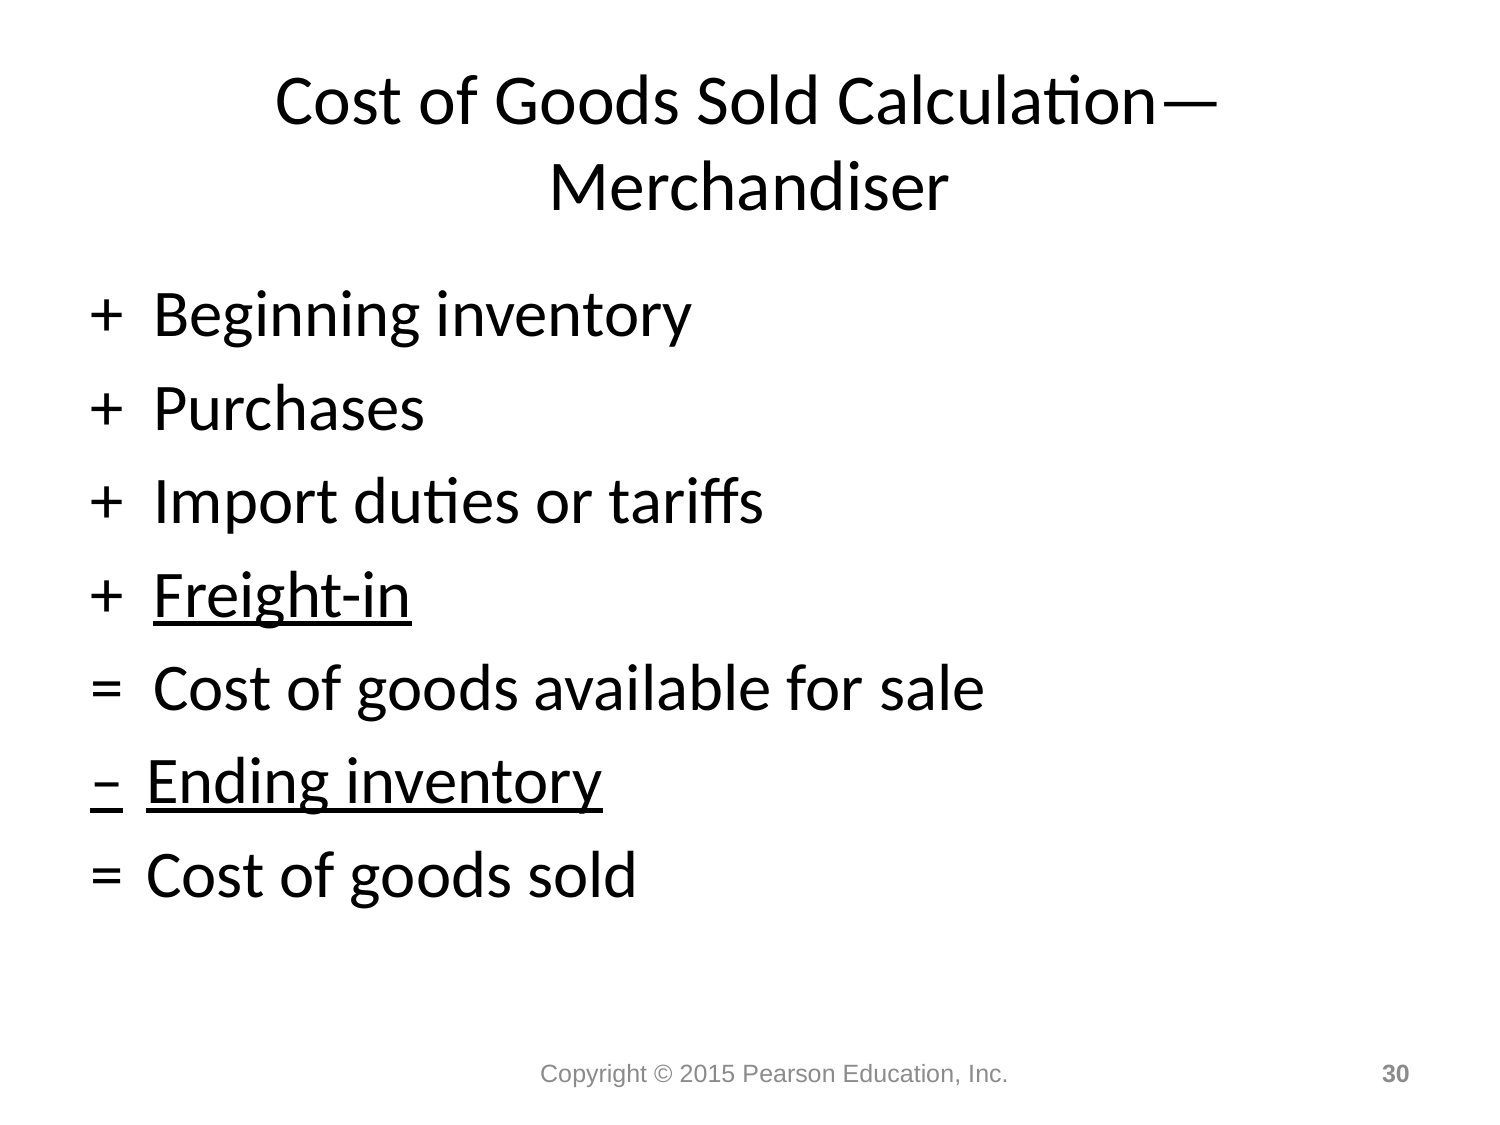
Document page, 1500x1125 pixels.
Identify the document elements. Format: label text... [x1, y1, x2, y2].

list + Beginning inventory + Purchases + Import duties or tariffs + Freight-in = Cost of goods available for sale – Ending inventory = Cost of goods sold [75, 262, 1425, 1005]
slide_number 30 [1074, 1042, 1425, 1103]
footer Copyright © 2015 Pearson Education, Inc. [512, 1042, 1038, 1103]
title Cost of Goods Sold Calculation— Merchandiser [75, 45, 1425, 233]
